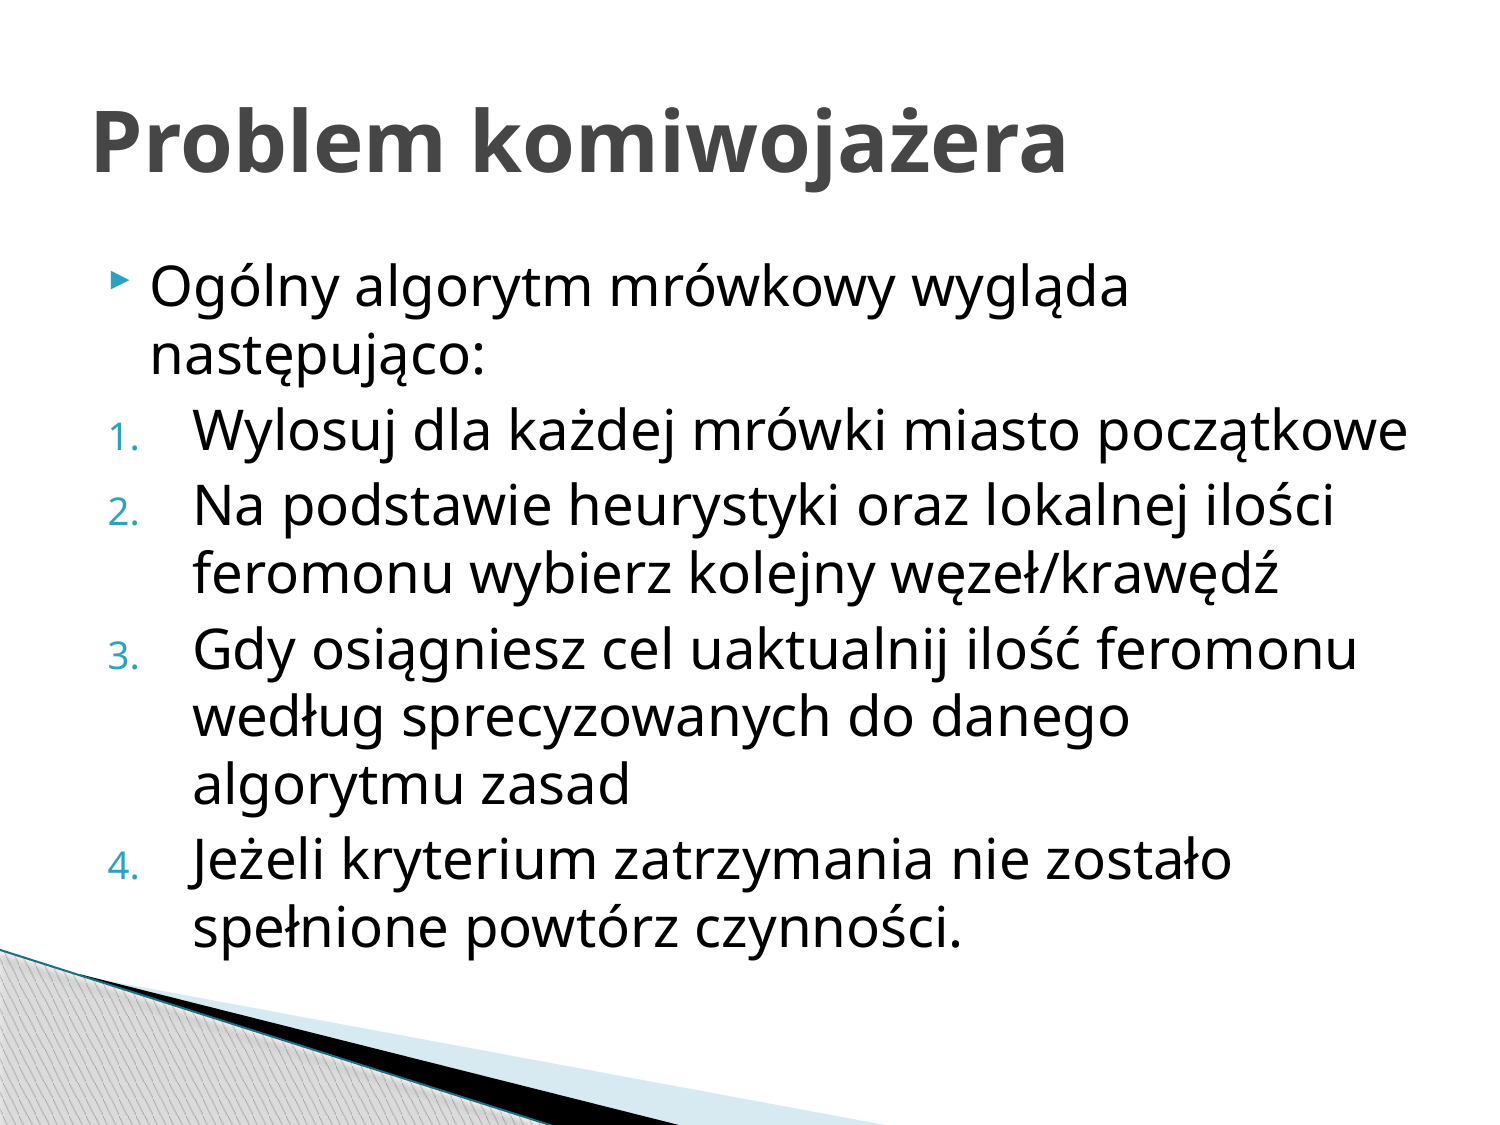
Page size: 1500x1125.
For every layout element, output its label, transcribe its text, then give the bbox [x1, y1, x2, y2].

list Ogólny algorytm mrówkowy wygląda następująco: Wylosuj dla każdej mrówki miasto początkowe Na podstawie heurystyki oraz lokalnej ilości feromonu wybierz kolejny węzeł/krawędź Gdy osiągniesz cel uaktualnij ilość feromonu według sprecyzowanych do danego algorytmu zasad Jeżeli kryterium zatrzymania nie zostało spełnione powtórz czynności. [75, 243, 1425, 986]
title Problem komiwojażera [75, 45, 1425, 233]
